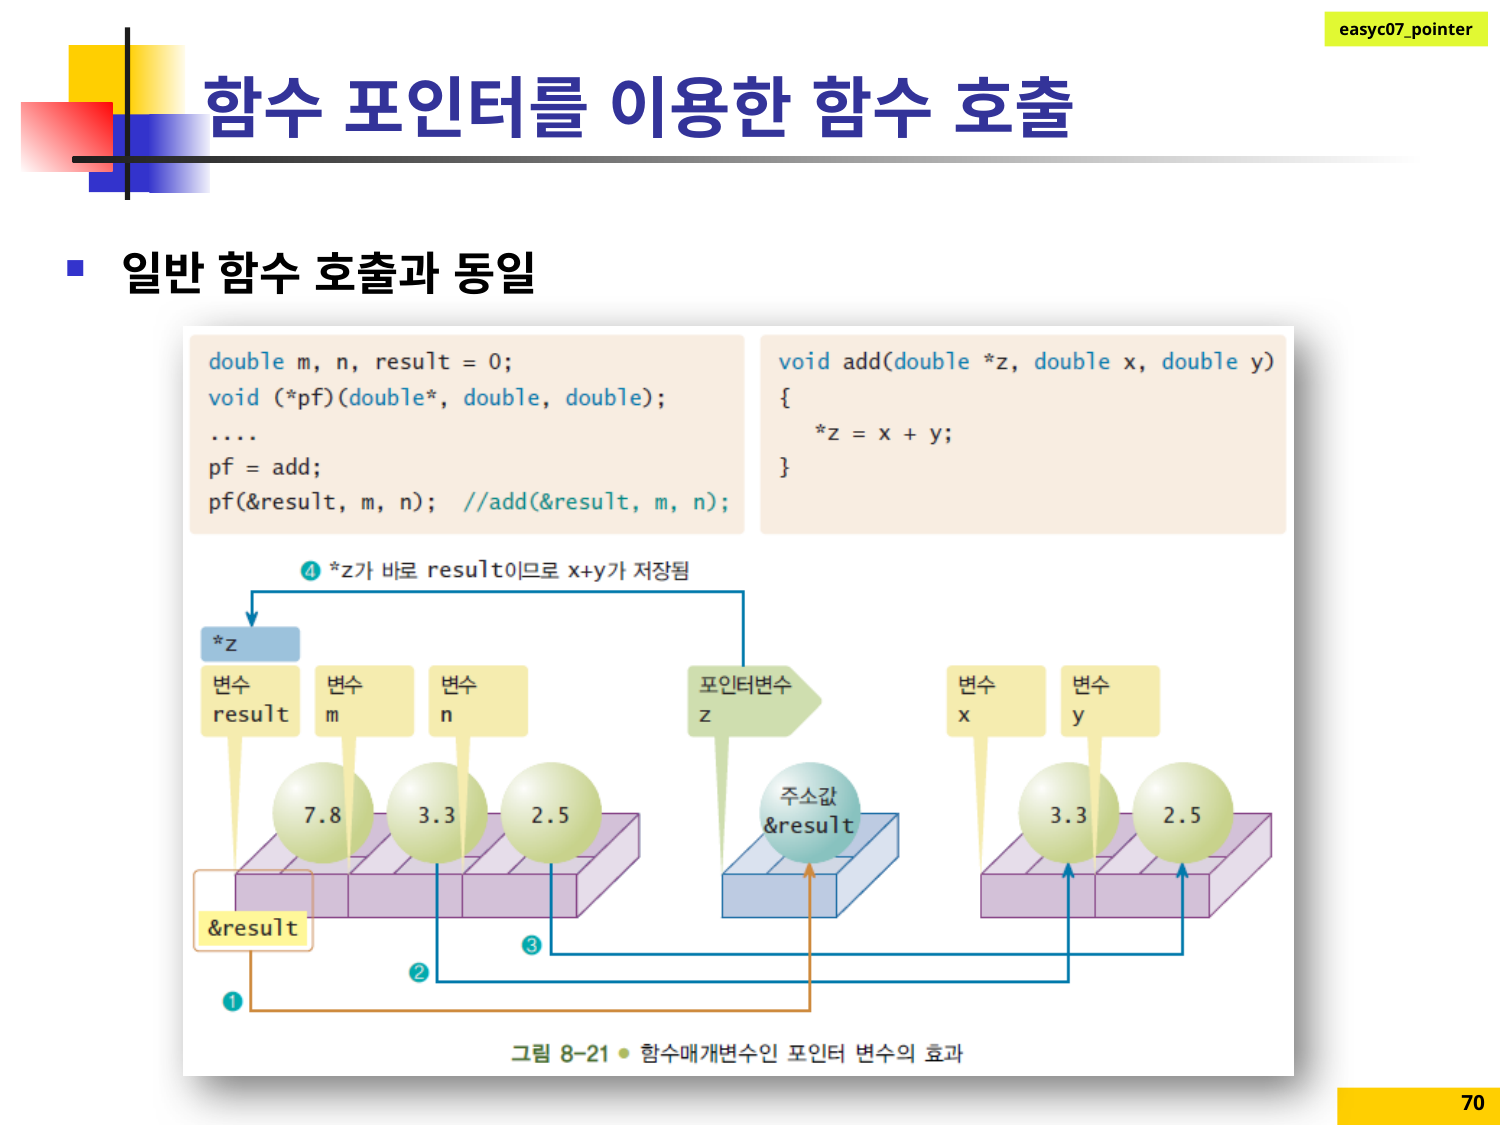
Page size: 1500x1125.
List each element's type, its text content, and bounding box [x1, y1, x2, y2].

picture [182, 325, 1294, 1076]
title 함수 포인터를 이용한 함수 호출 [187, 24, 1451, 154]
list 일반 함수 호출과 동일 [49, 237, 1451, 1076]
slide_number 70 [1337, 1087, 1500, 1125]
